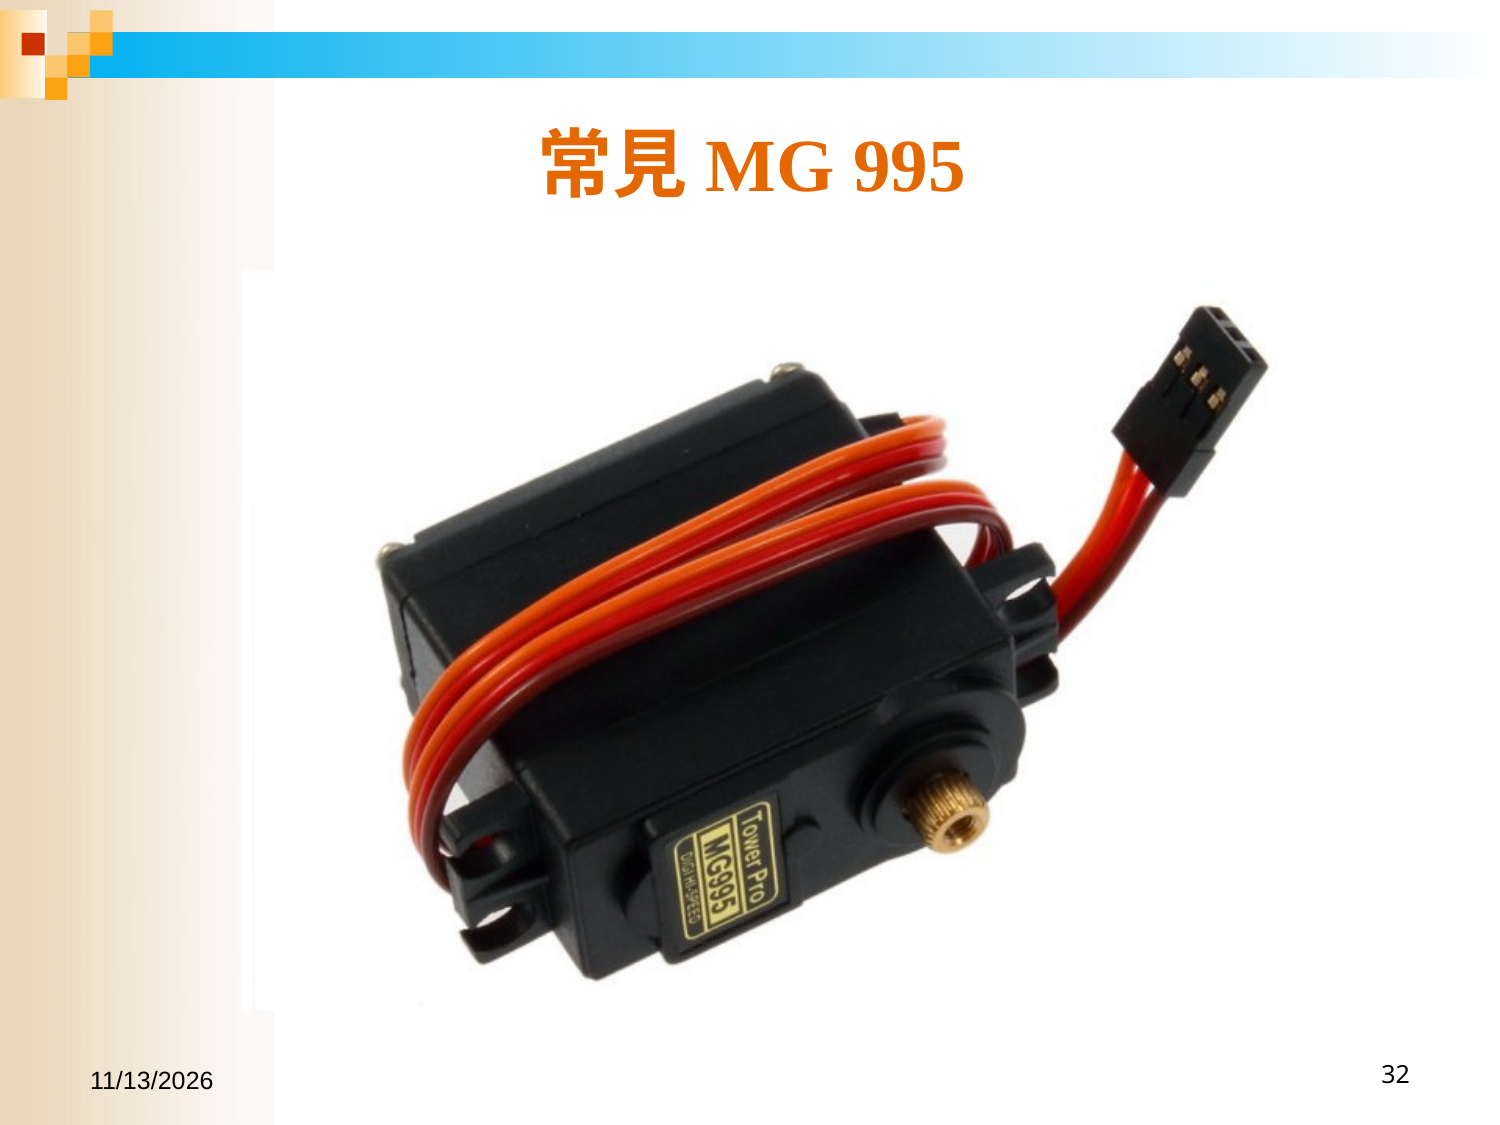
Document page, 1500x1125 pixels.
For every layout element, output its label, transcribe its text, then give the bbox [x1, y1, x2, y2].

title 常見MG 995 [76, 92, 1427, 231]
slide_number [75, 1024, 425, 1103]
slide_number 32 [1074, 1025, 1425, 1100]
picture [241, 271, 1330, 1011]
